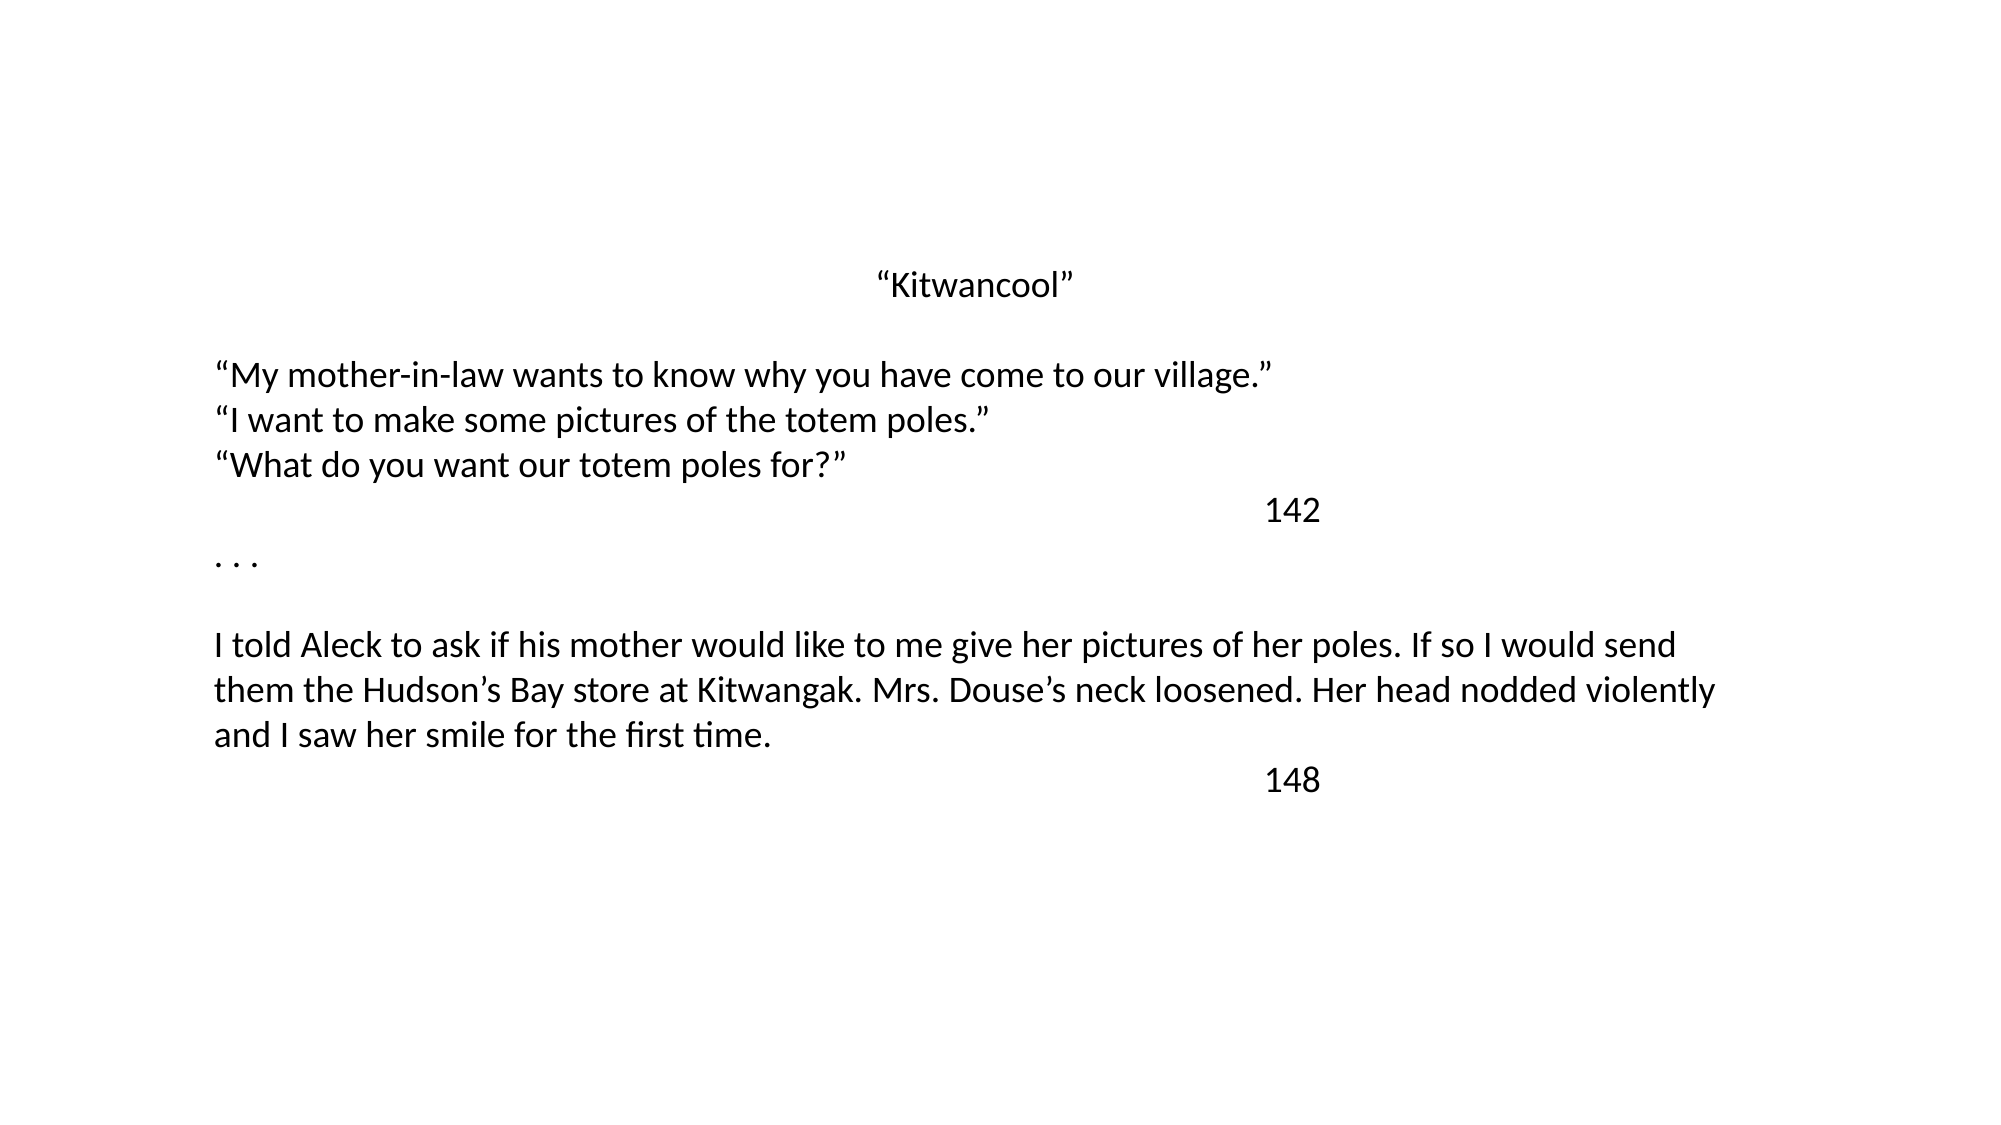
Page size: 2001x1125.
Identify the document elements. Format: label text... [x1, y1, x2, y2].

text_box “Kitwancool” “My mother-in-law wants to know why you have come to our village.” “I want to make some pictures of the totem poles.” “What do you want our totem poles for?” 142 . . . I told Aleck to ask if his mother would like to me give her pictures of her poles. If so I would send them the Hudson’s Bay store at Kitwangak. Mrs. Douse’s neck loosened. Her head nodded violently and I saw her smile for the first time. 148 [199, 252, 1751, 853]
